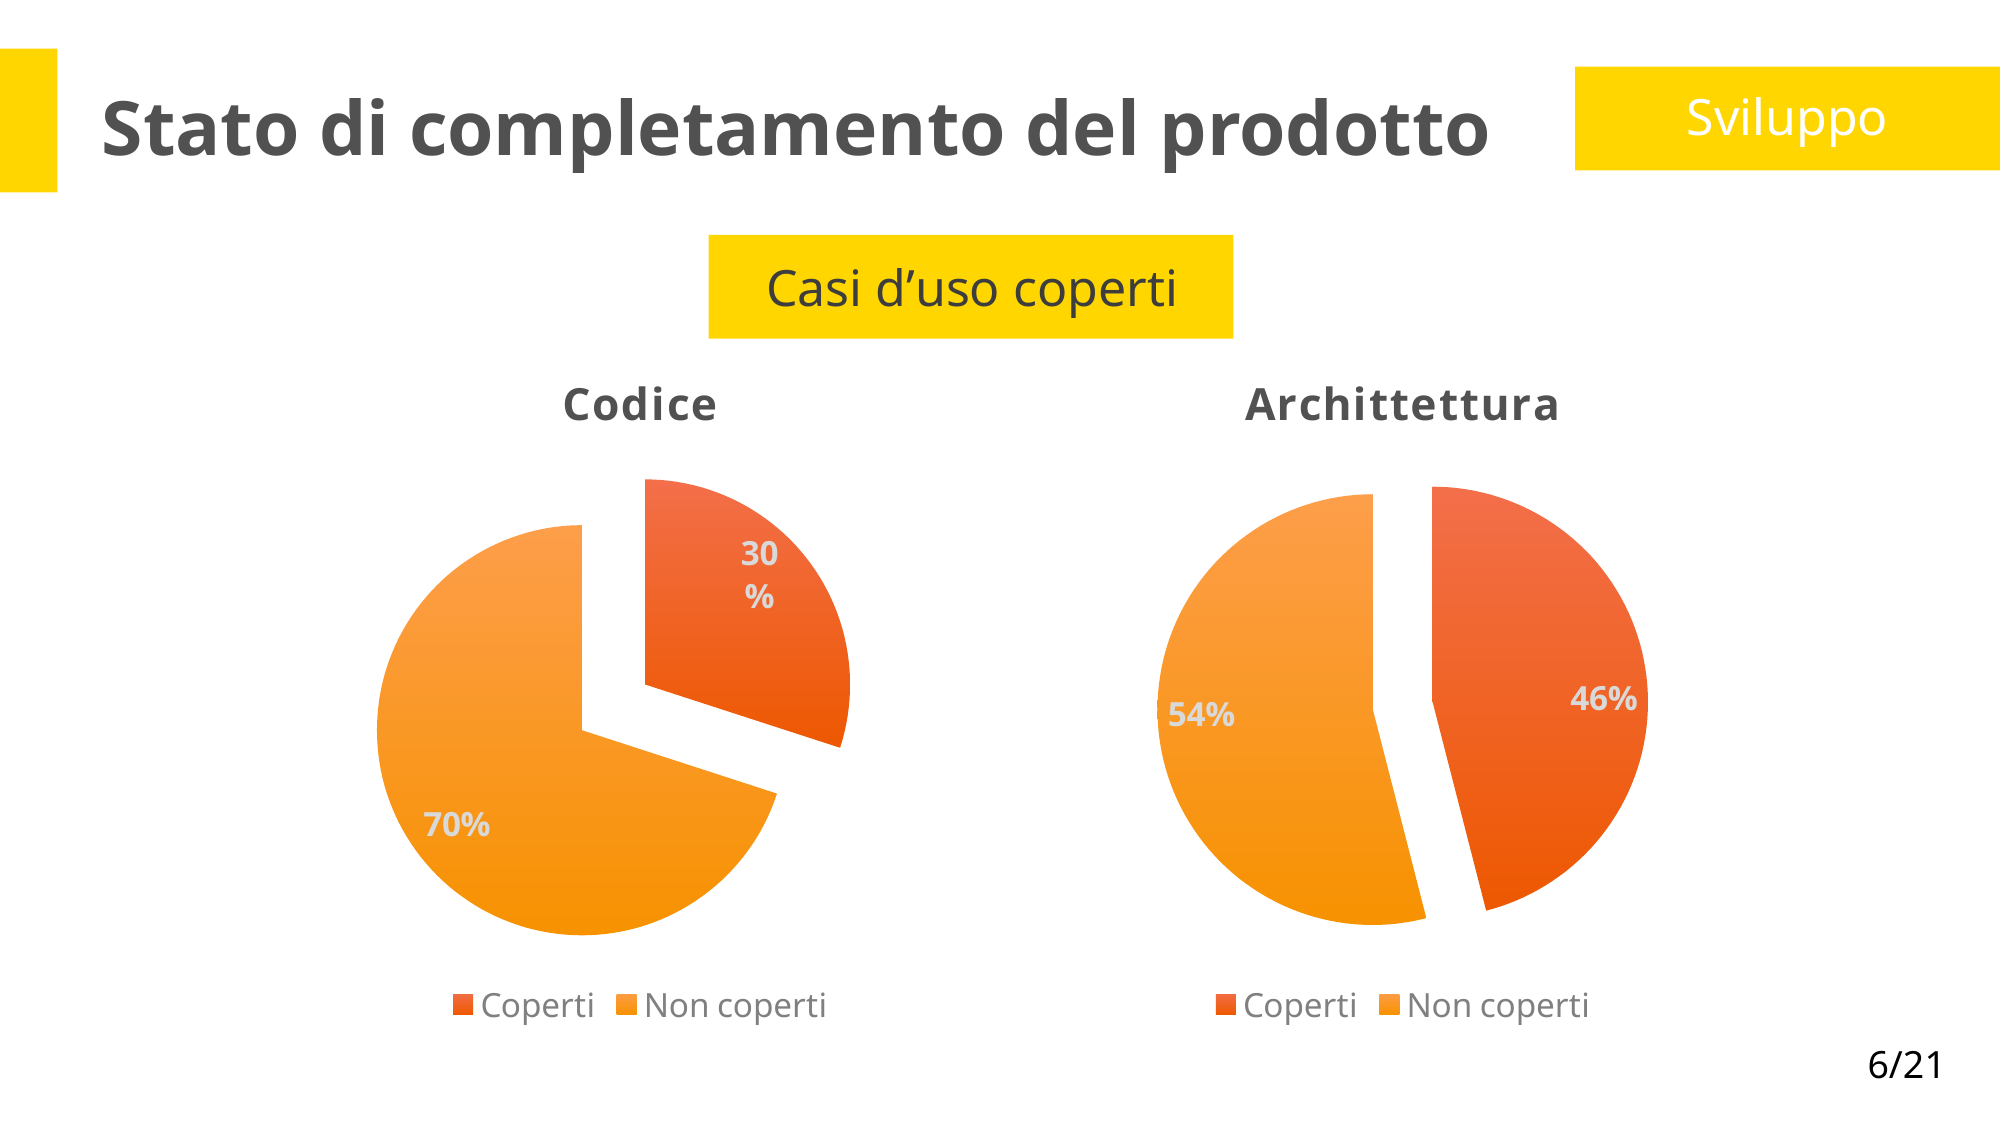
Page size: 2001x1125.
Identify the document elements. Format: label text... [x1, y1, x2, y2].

text_box Casi d’uso coperti [710, 248, 1234, 324]
chart [309, 338, 972, 1034]
chart [1080, 338, 1725, 1034]
text_box [1575, 153, 2000, 171]
text_box [708, 234, 1234, 339]
text_box [1575, 66, 2000, 77]
text_box Sviluppo [1575, 77, 2000, 153]
list Stato di completamento del prodotto [86, 48, 1904, 194]
text_box 6/21 [1852, 1033, 1961, 1093]
